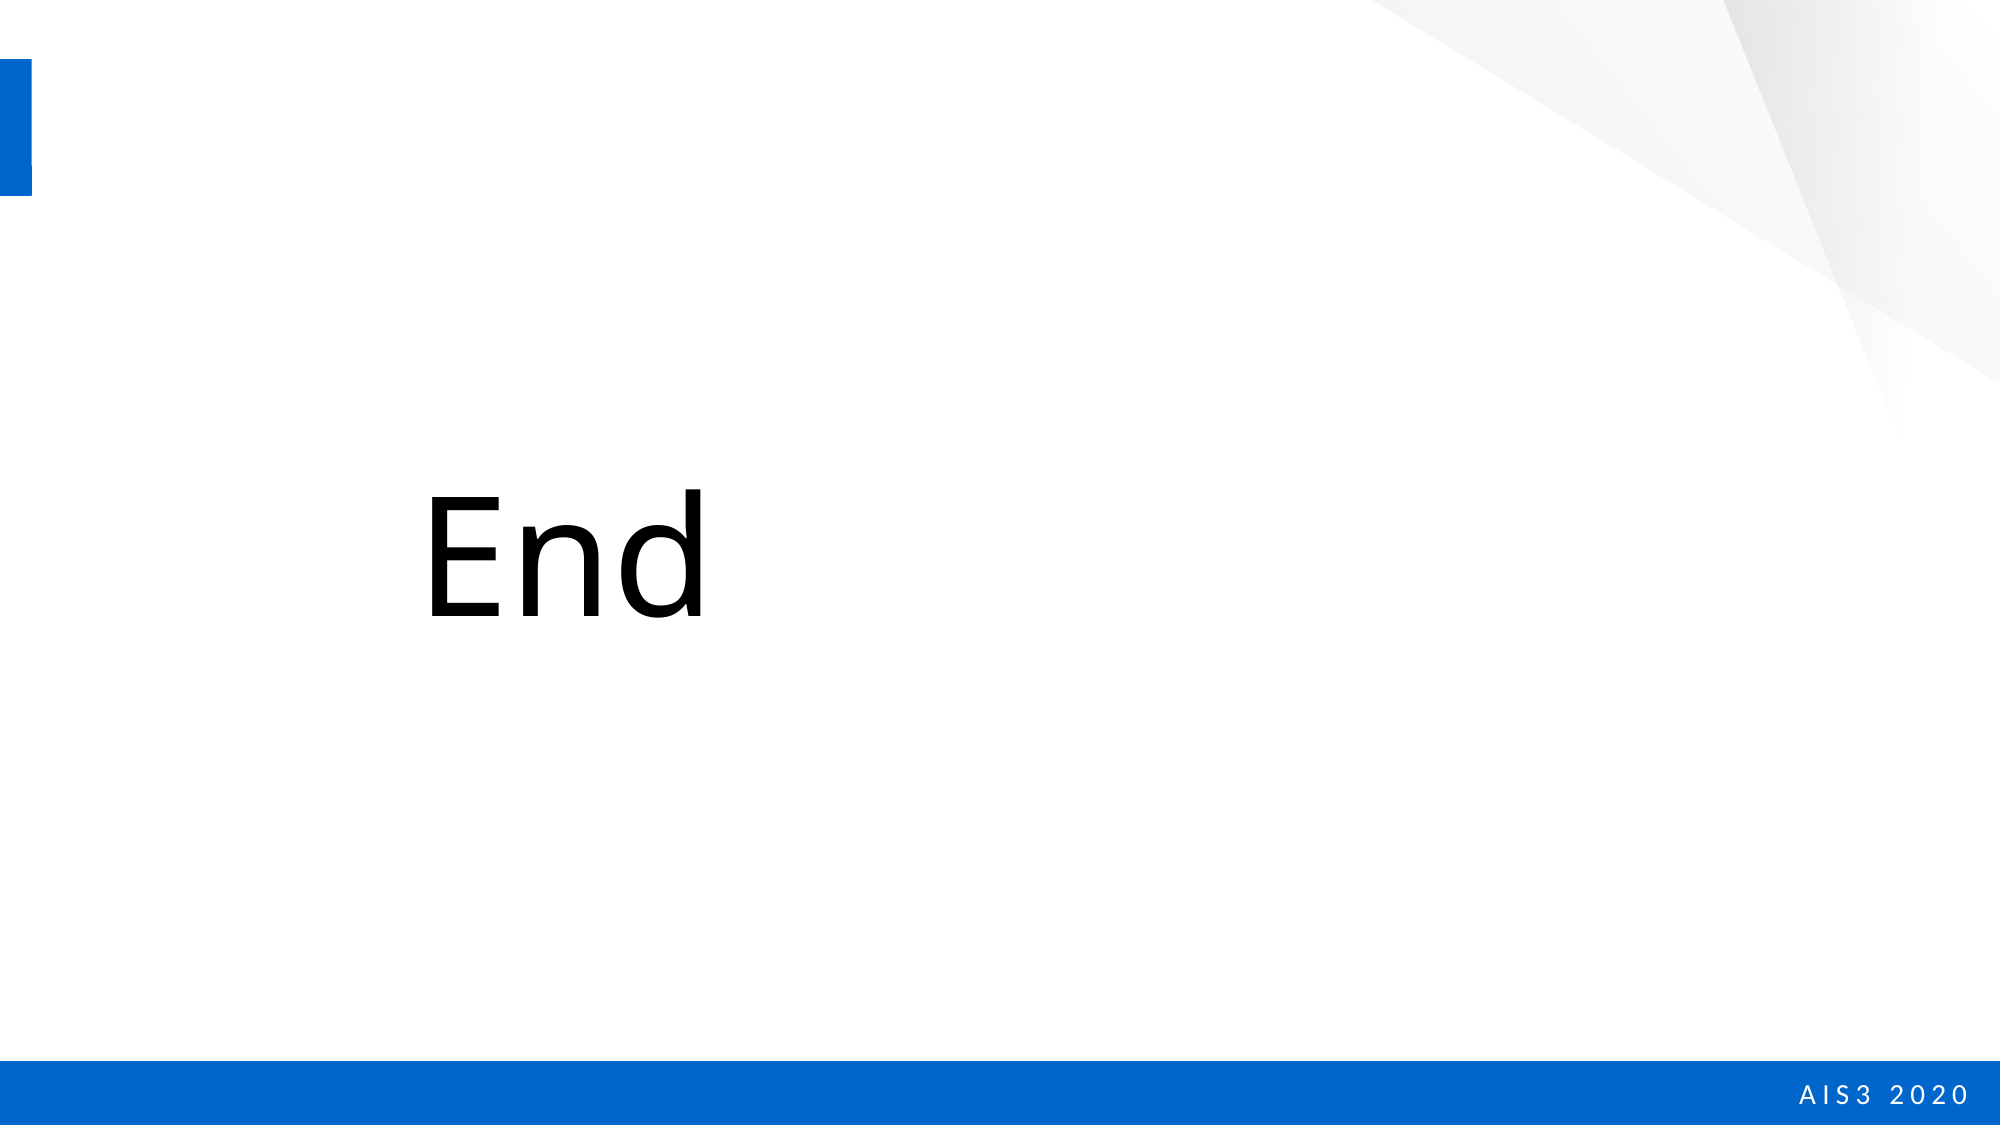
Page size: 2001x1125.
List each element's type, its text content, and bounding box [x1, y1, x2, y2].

text_box End [401, 442, 1969, 658]
